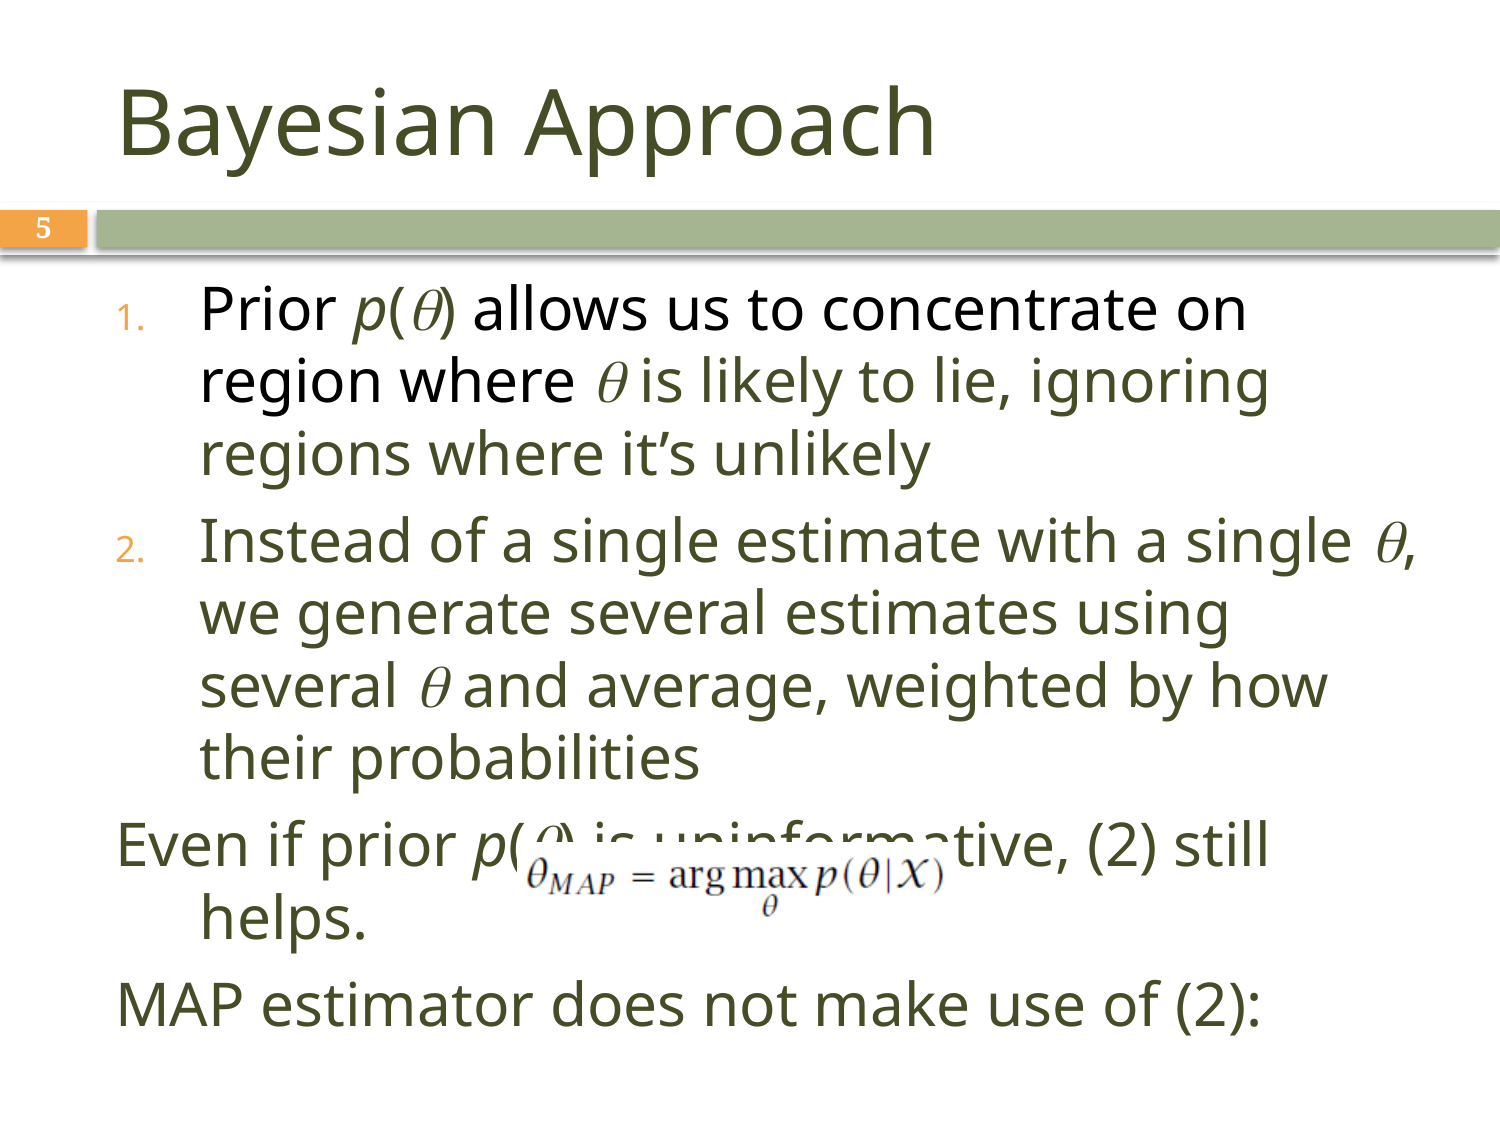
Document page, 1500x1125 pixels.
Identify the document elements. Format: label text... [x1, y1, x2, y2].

list Prior p(q) allows us to concentrate on region where q is likely to lie, ignoring regions where it’s unlikely Instead of a single estimate with a single q, we generate several estimates using several q and average, weighted by how their probabilities Even if prior p(q) is uninformative, (2) still helps. MAP estimator does not make use of (2): [100, 262, 1438, 1000]
title Bayesian Approach [100, 37, 1438, 200]
slide_number 5 [0, 208, 88, 249]
picture [516, 842, 949, 931]
